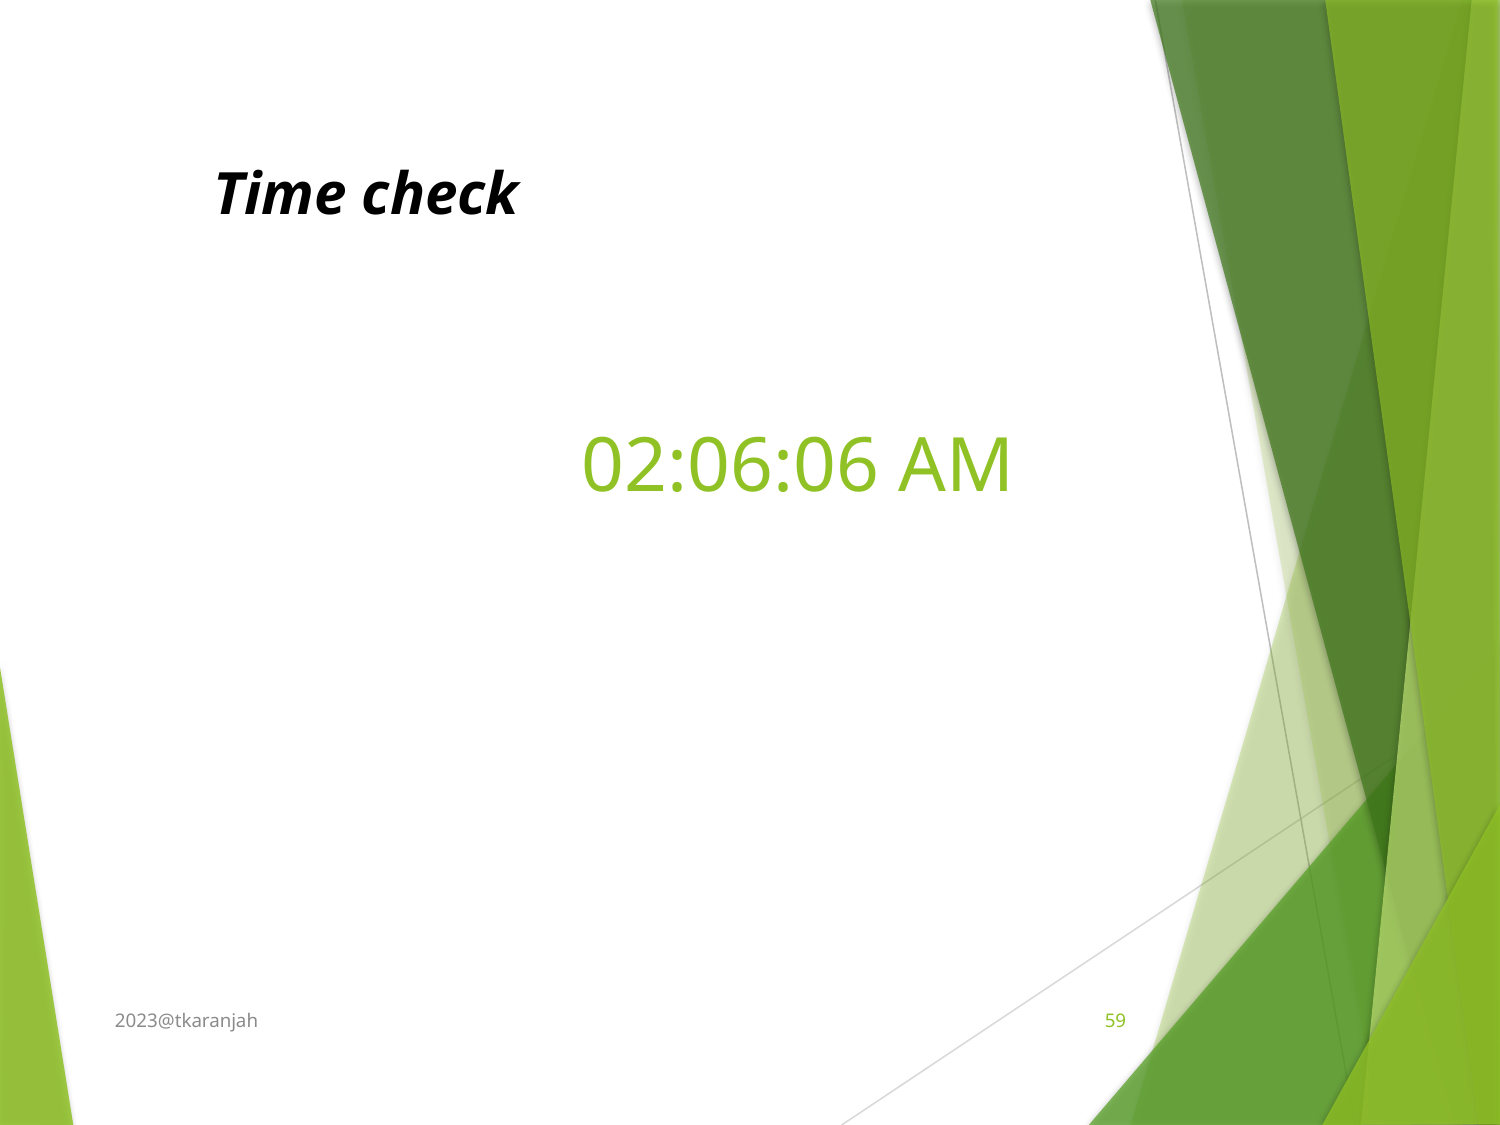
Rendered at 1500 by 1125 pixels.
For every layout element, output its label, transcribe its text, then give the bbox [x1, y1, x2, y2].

footer 2023@tkaranjah [99, 991, 859, 1051]
title 12:03:53 PM [183, 408, 1413, 597]
text_box Time check [198, 149, 534, 234]
slide_number 59 [1057, 991, 1142, 1051]
